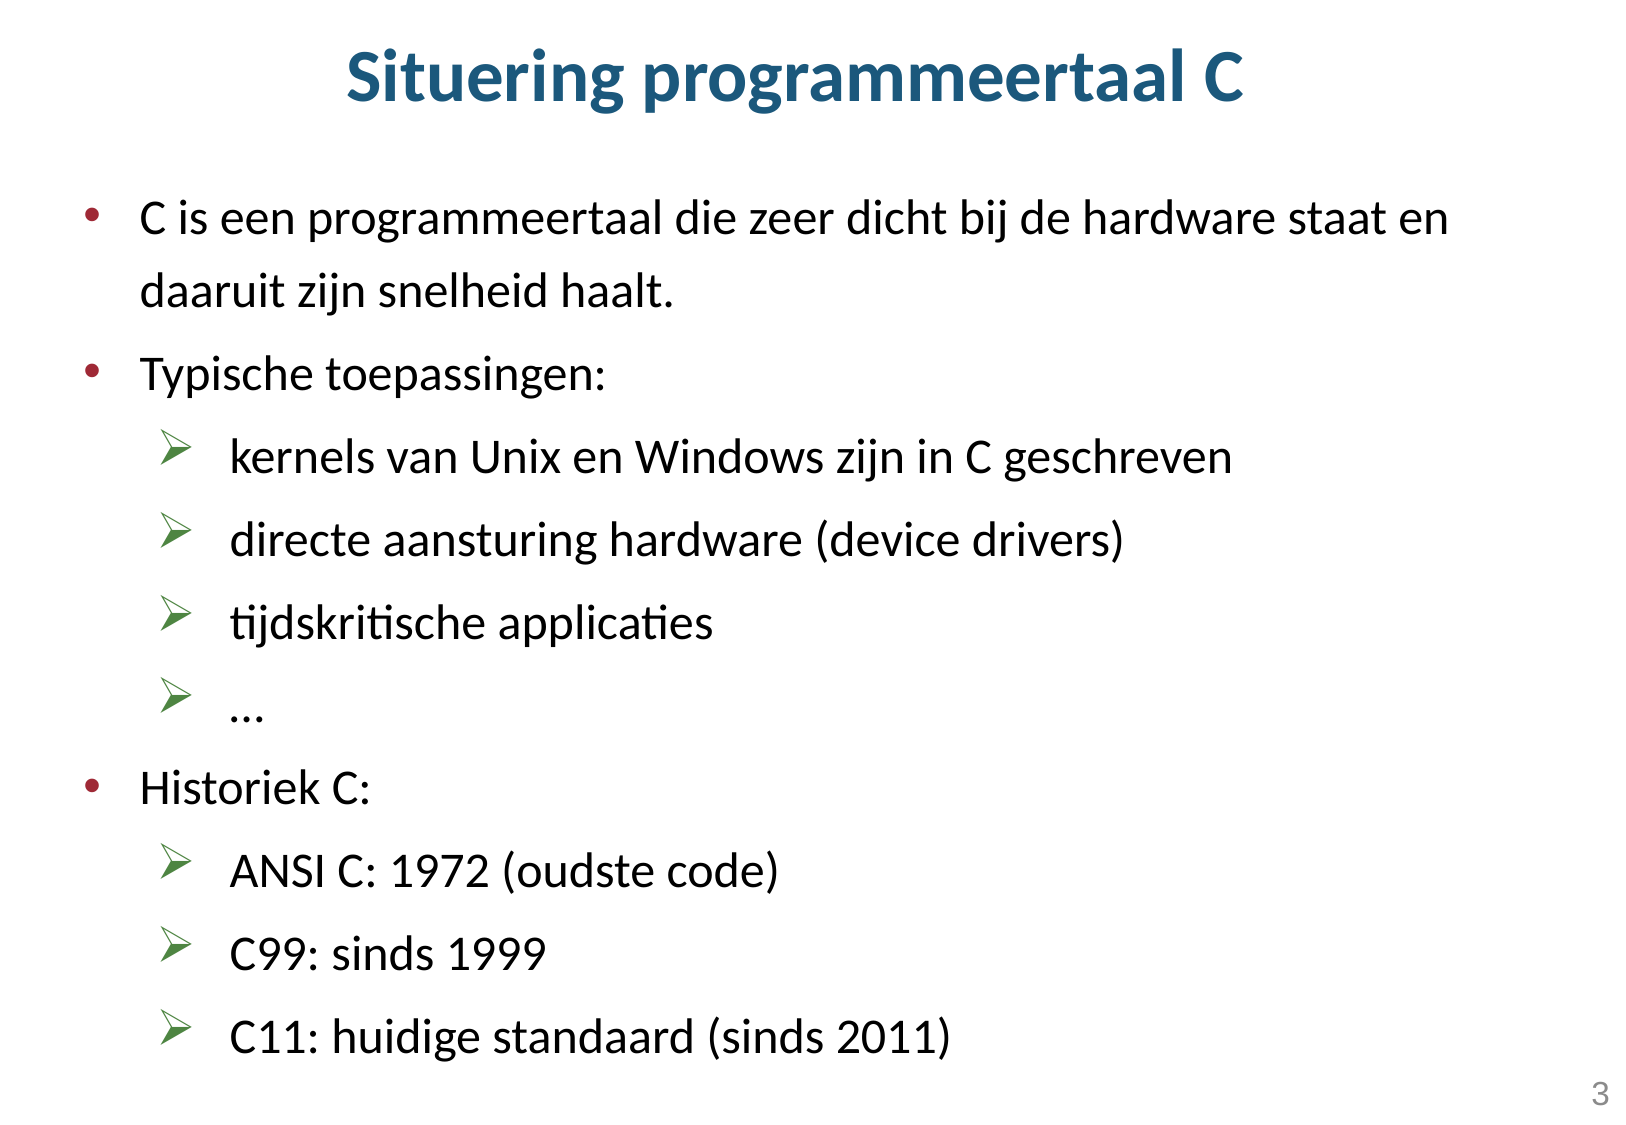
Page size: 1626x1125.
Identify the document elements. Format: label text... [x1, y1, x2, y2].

list C is een programmeertaal die zeer dicht bij de hardware staat en daaruit zijn snelheid haalt. Typische toepassingen: kernels van Unix en Windows zijn in C geschreven directe aansturing hardware (device drivers) tijdskritische applicaties … Historiek C: ANSI C: 1972 (oudste code) C99: sinds 1999 C11: huidige standaard (sinds 2011) [68, 164, 1593, 1062]
slide_number 3 [1245, 1061, 1625, 1122]
title Situering programmeertaal C [0, 0, 1625, 144]
